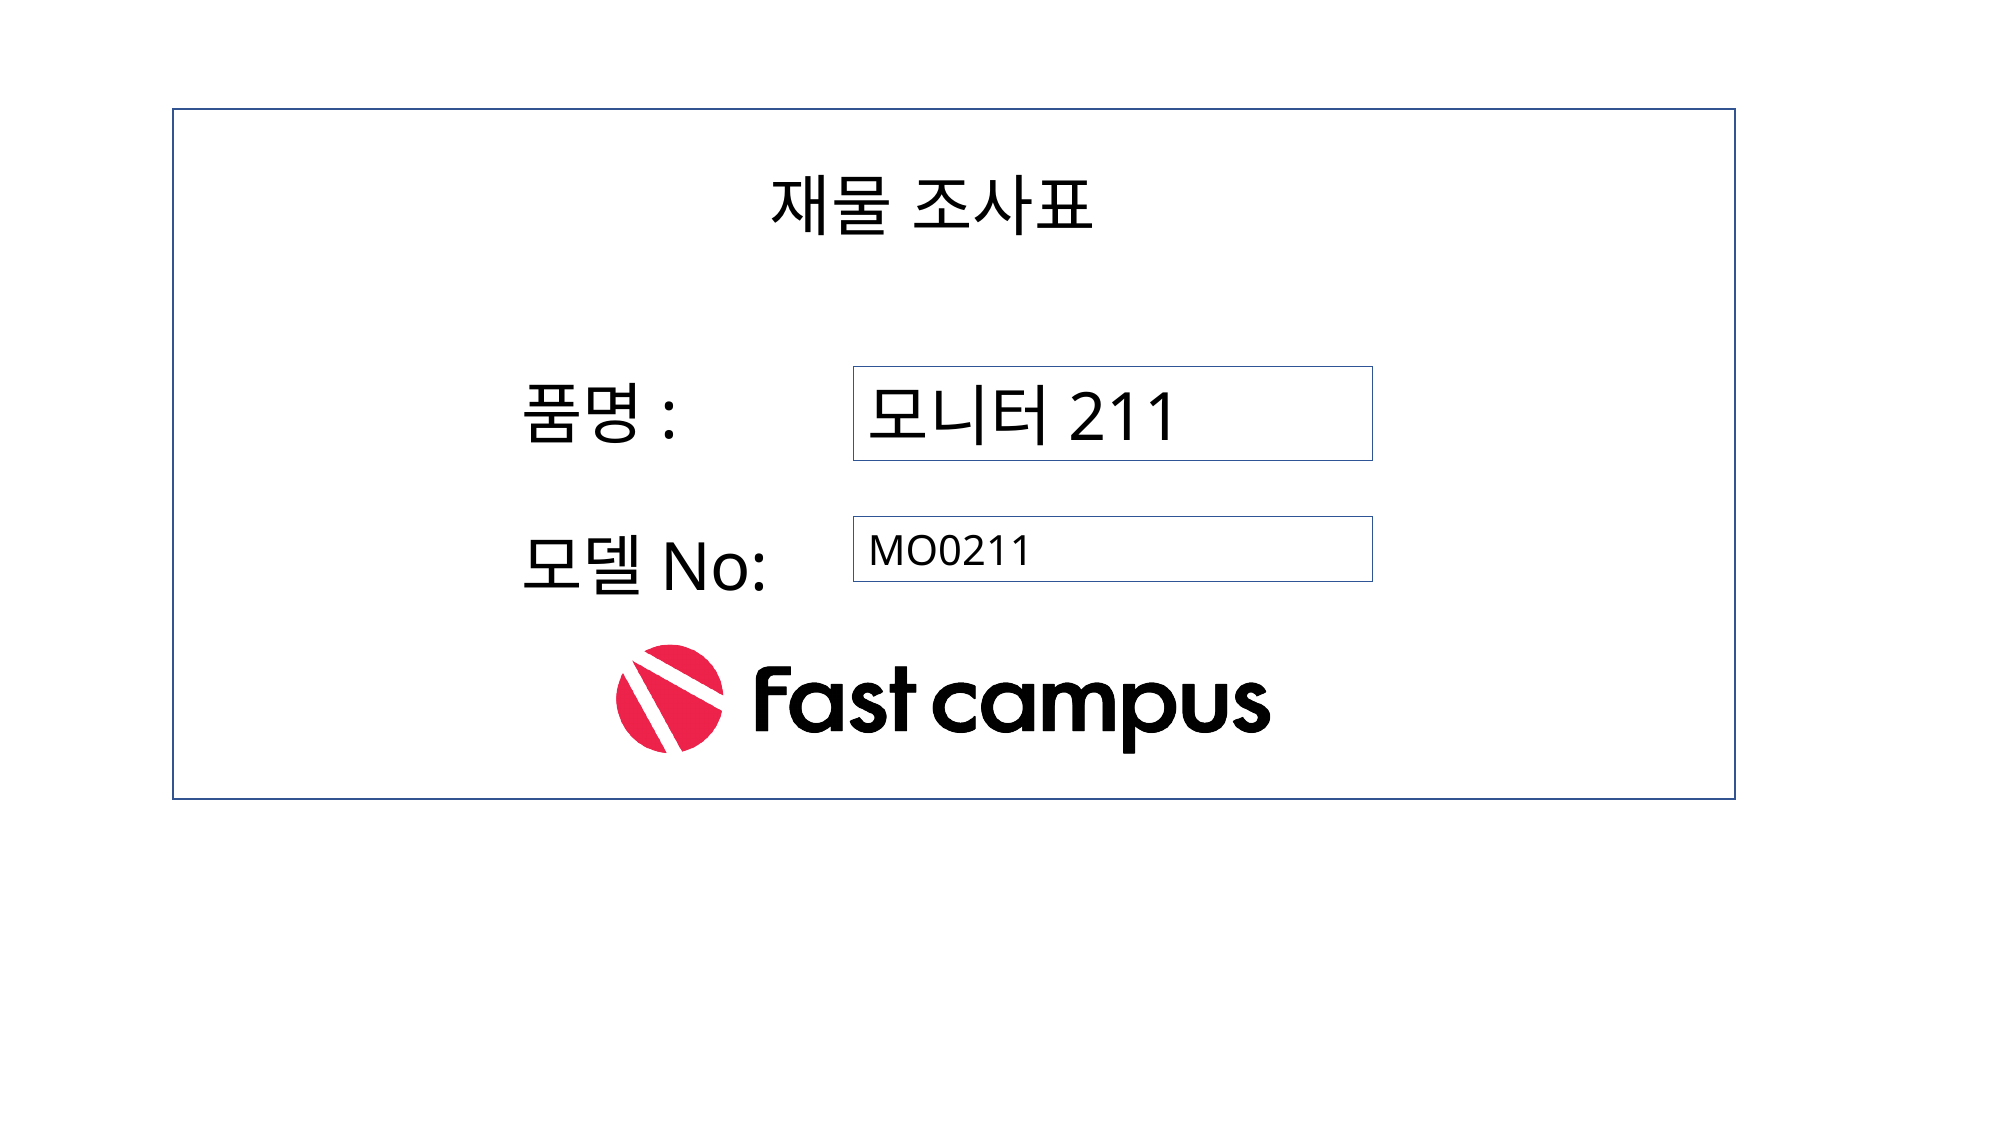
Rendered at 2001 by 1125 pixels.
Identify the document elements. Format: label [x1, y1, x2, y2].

picture [607, 635, 1279, 763]
text_box [172, 108, 1736, 800]
